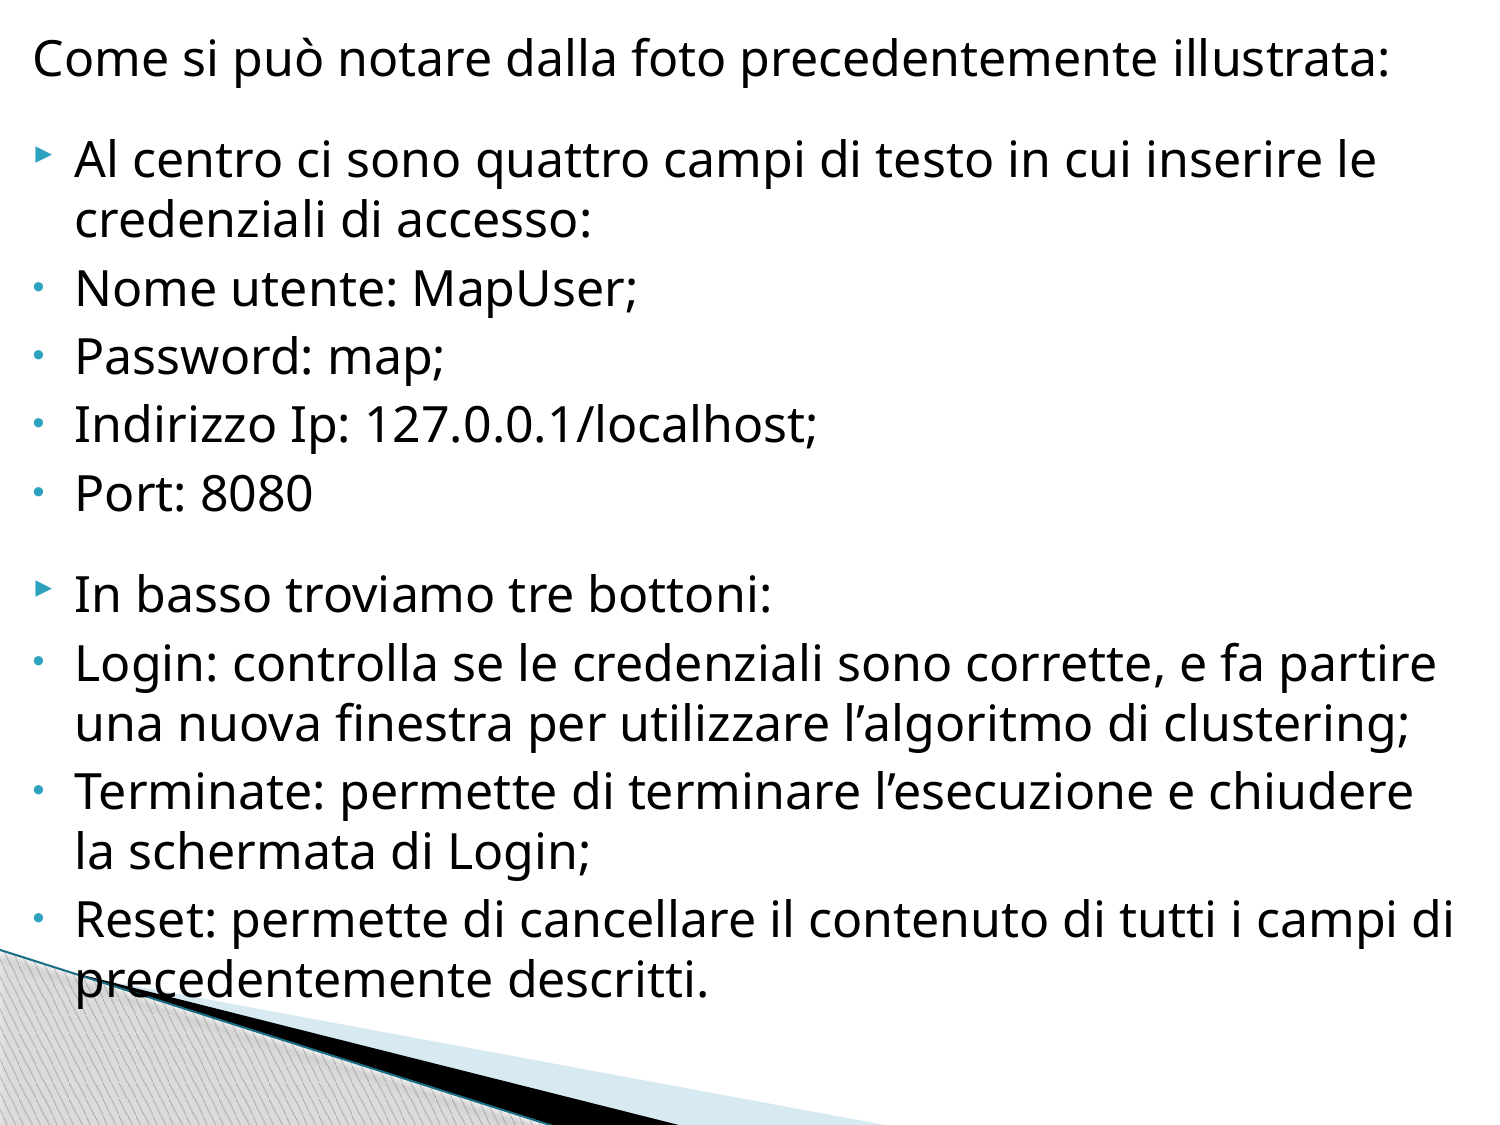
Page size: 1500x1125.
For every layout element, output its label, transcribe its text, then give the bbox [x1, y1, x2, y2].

text_box Come si può notare dalla foto precedentemente illustrata: Al centro ci sono quattro campi di testo in cui inserire le credenziali di accesso: Nome utente: MapUser; Password: map; Indirizzo Ip: 127.0.0.1/localhost; Port: 8080 In basso troviamo tre bottoni: Login: controlla se le credenziali sono corrette, e fa partire una nuova finestra per utilizzare l’algoritmo di clustering; Terminate: permette di terminare l’esecuzione e chiudere la schermata di Login; Reset: permette di cancellare il contenuto di tutti i campi di precedentemente descritti. [0, 19, 1483, 1024]
